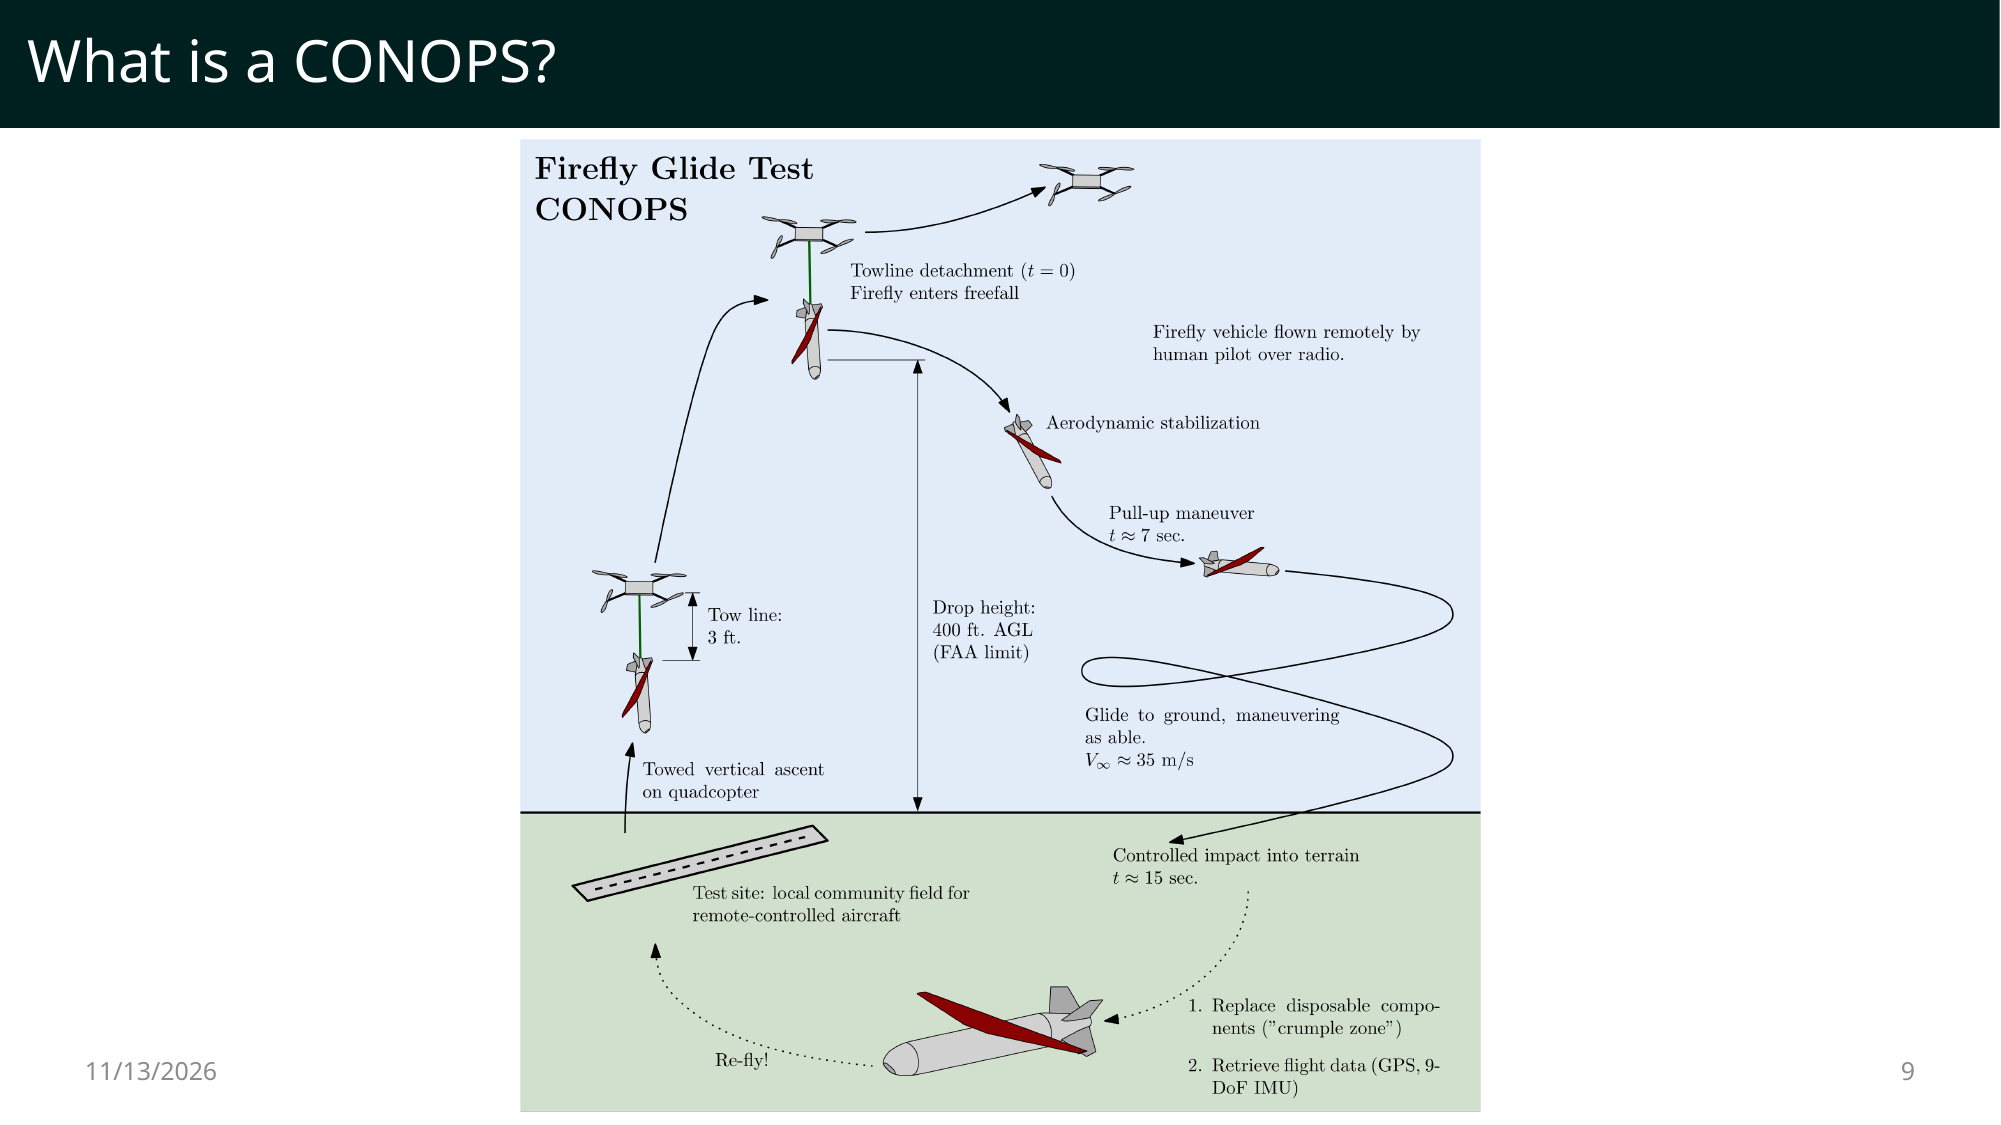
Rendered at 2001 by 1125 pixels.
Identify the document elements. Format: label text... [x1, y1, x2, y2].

title What is a CONOPS? [12, 23, 1873, 105]
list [518, 138, 1482, 1113]
slide_number 9 [1733, 1042, 1931, 1103]
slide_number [69, 1042, 267, 1103]
